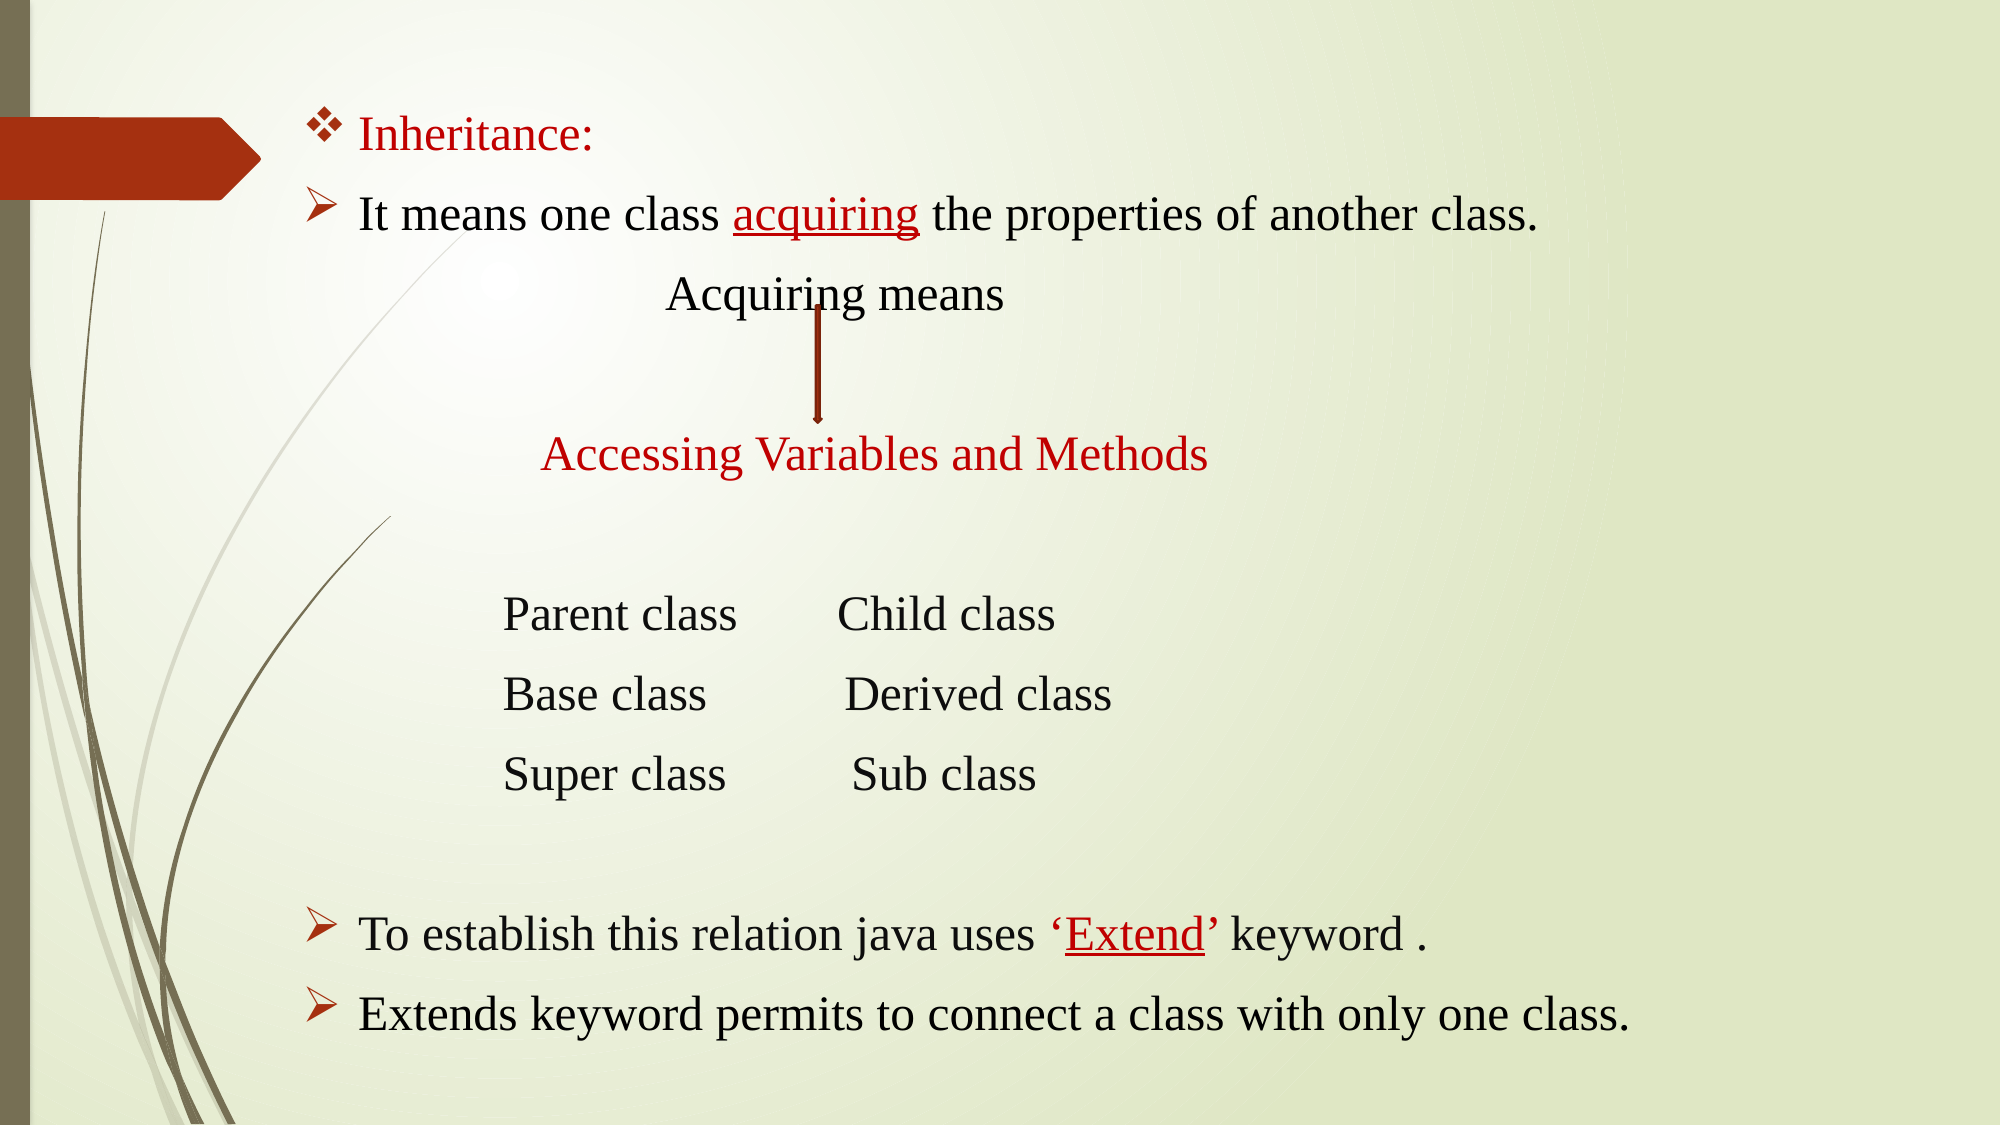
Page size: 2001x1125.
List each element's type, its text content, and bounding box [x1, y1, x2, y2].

text_box [812, 304, 823, 424]
list Inheritance: It means one class acquiring the properties of another class. Acquiring means Accessing Variables and Methods Parent class Child class Base class Derived class Super class Sub class To establish this relation java uses ‘Extend’ keyword . Extends keyword permits to connect a class with only one class. [287, 93, 1888, 1057]
